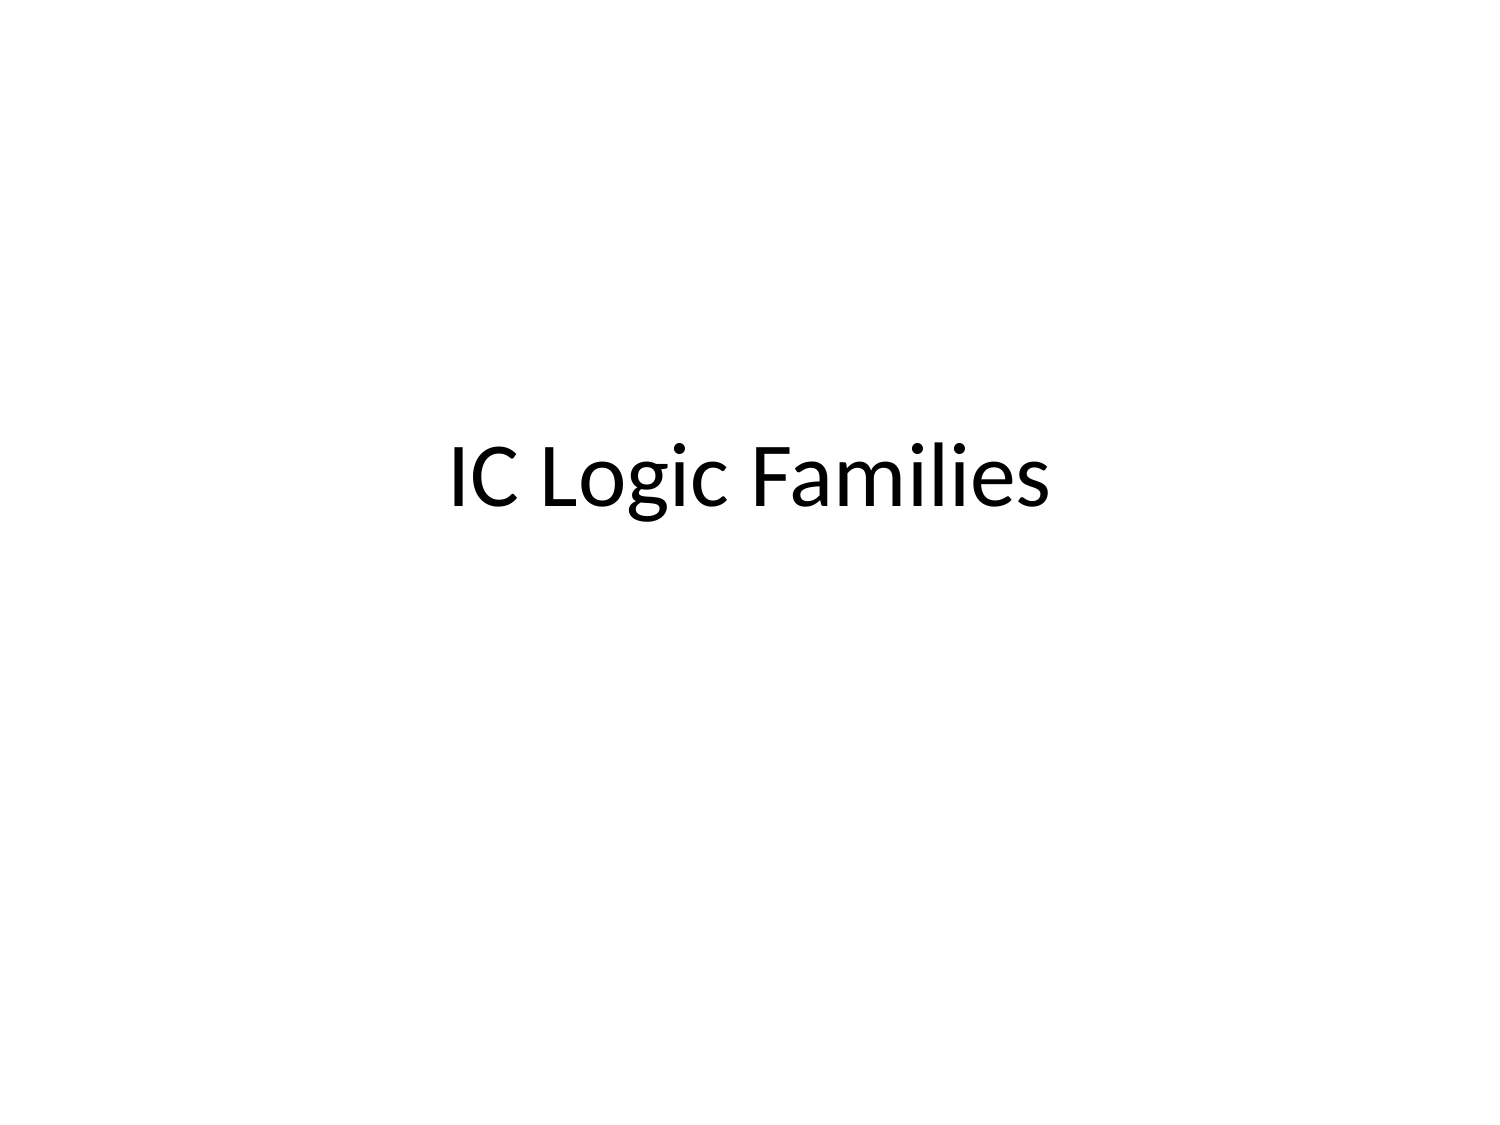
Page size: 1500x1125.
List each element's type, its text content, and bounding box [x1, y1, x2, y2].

title IC Logic Families [112, 349, 1388, 591]
